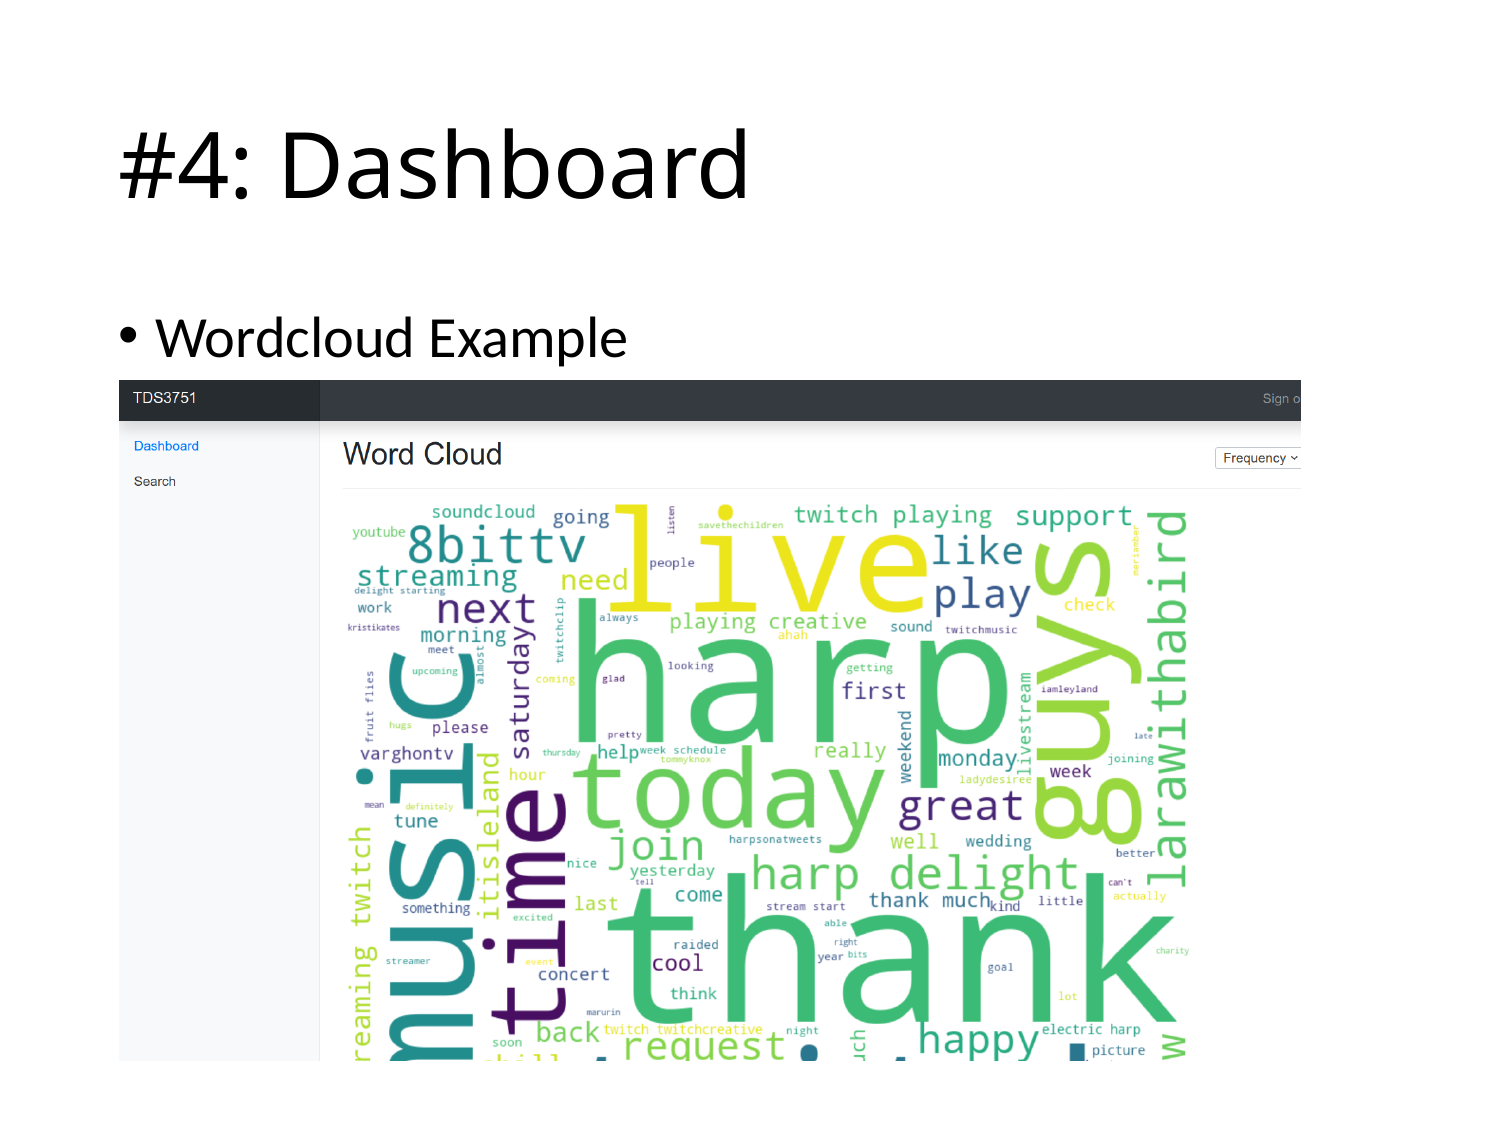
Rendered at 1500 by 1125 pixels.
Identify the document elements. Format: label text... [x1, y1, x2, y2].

title #4: Dashboard [103, 59, 1397, 278]
picture [119, 380, 1302, 1061]
list Wordcloud Example [103, 299, 1397, 1014]
